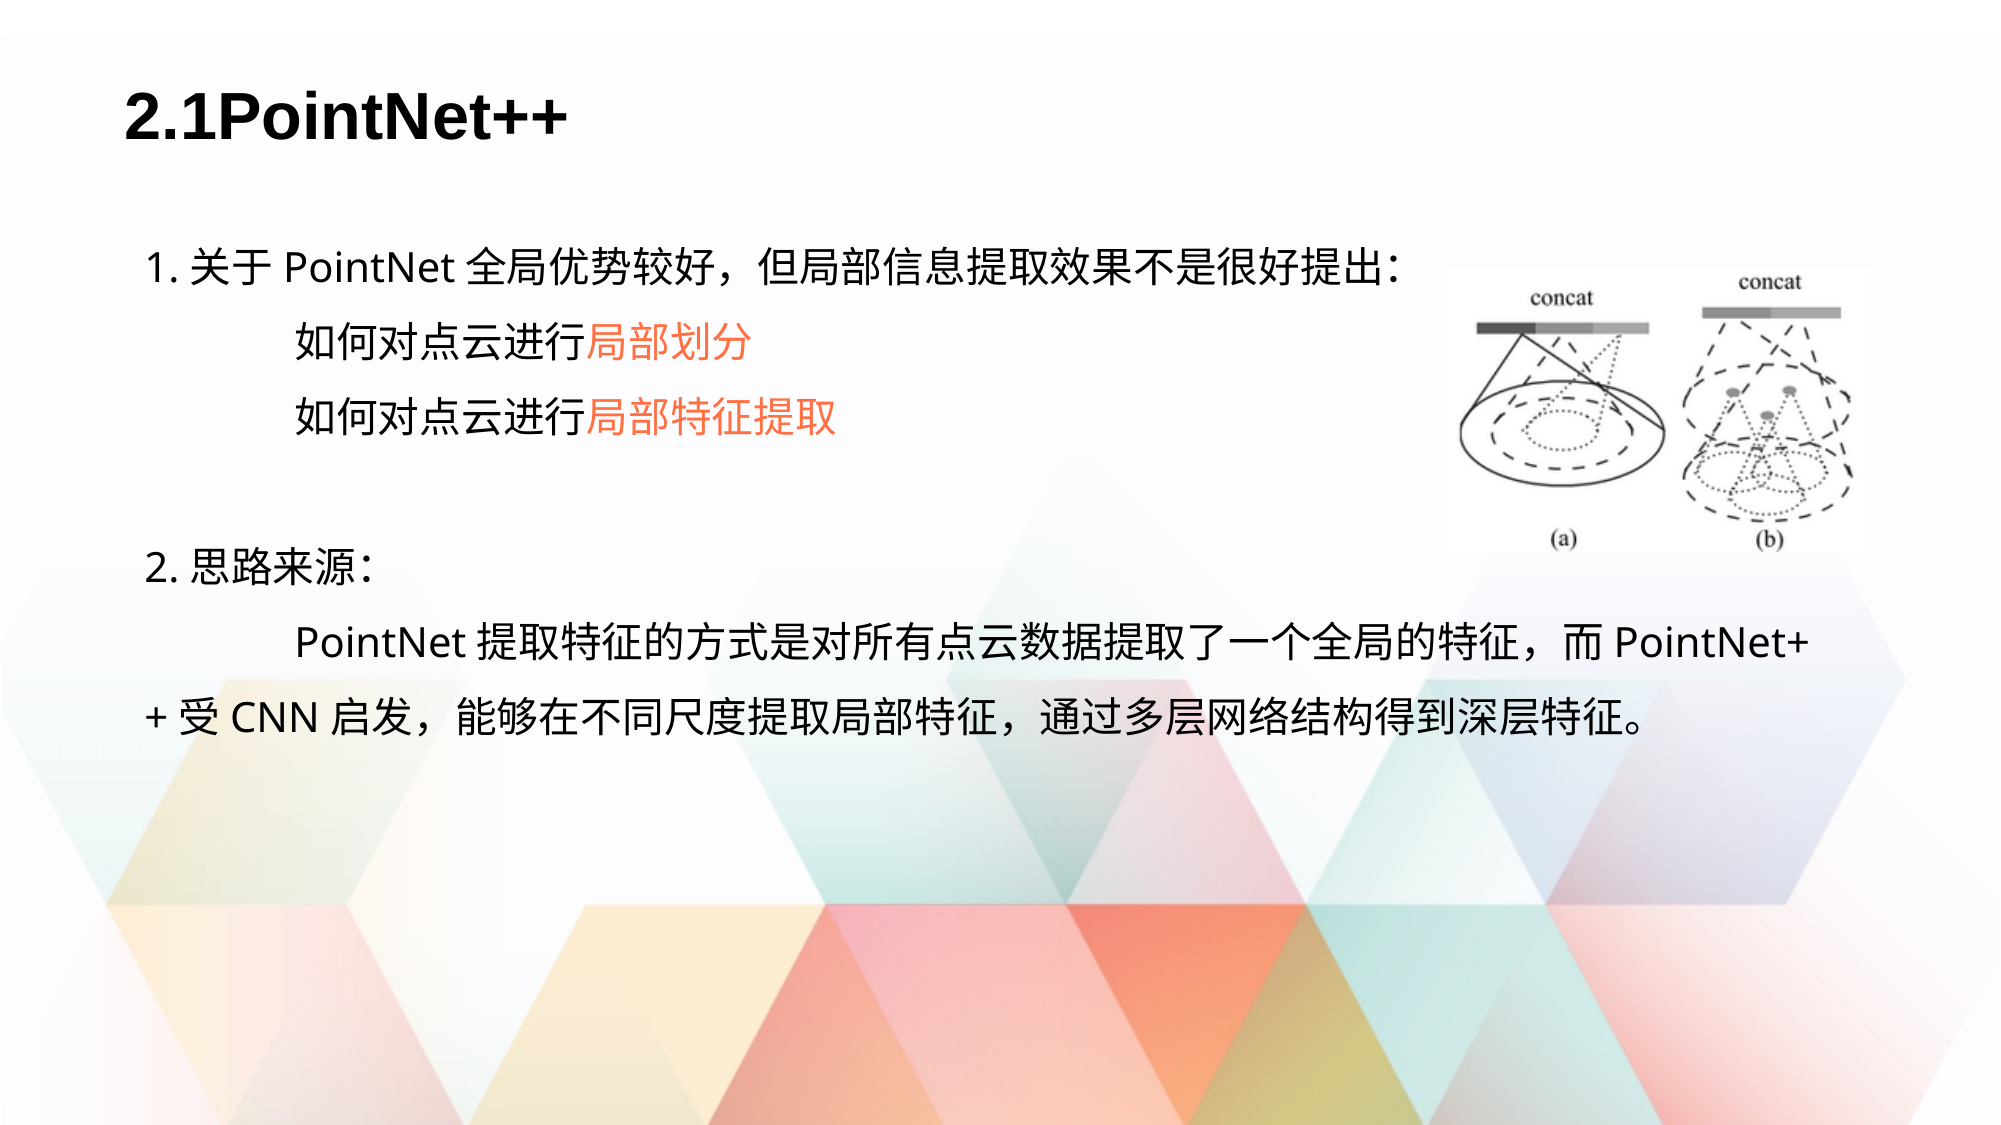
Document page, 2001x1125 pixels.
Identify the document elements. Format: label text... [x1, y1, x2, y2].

text_box 2.1PointNet++ [109, 67, 1890, 169]
picture [3, 0, 2000, 1125]
text_box 1.关于PointNet全局优势较好，但局部信息提取效果不是很好提出： 如何对点云进行局部划分 如何对点云进行局部特征提取 2.思路来源： PointNet提取特征的方式是对所有点云数据提取了一个全局的特征，而PointNet++受CNN启发，能够在不同尺度提取局部特征，通过多层网络结构得到深层特征。 [129, 208, 1870, 748]
